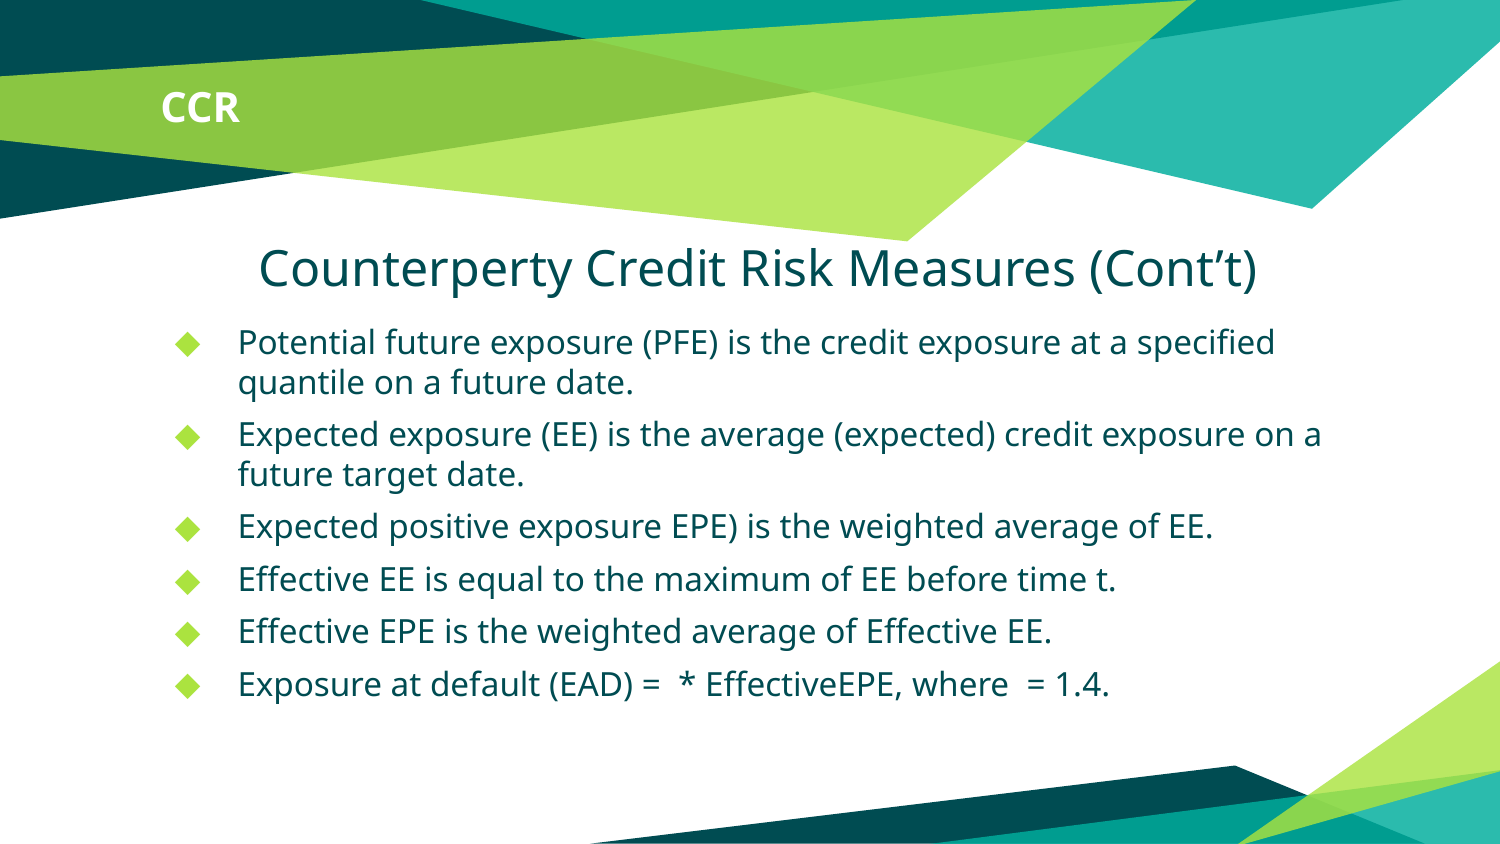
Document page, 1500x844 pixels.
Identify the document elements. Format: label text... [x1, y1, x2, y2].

title CCR [145, 65, 1355, 162]
